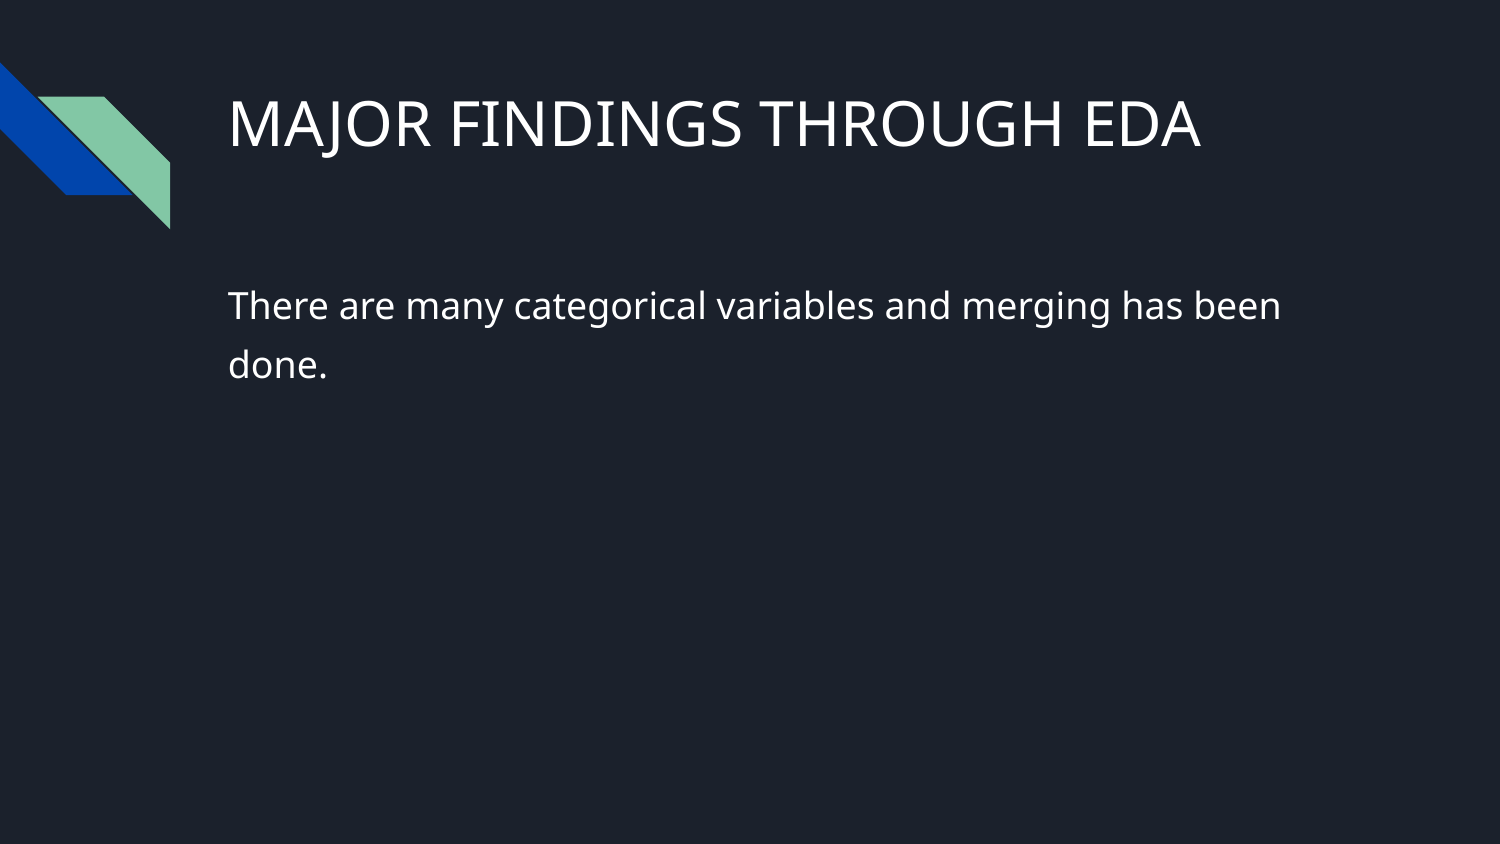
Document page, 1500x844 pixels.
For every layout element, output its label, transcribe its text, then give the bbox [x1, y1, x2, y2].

list There are many categorical variables and merging has been done. [212, 257, 1368, 735]
title MAJOR FINDINGS THROUGH EDA [212, 64, 1368, 215]
